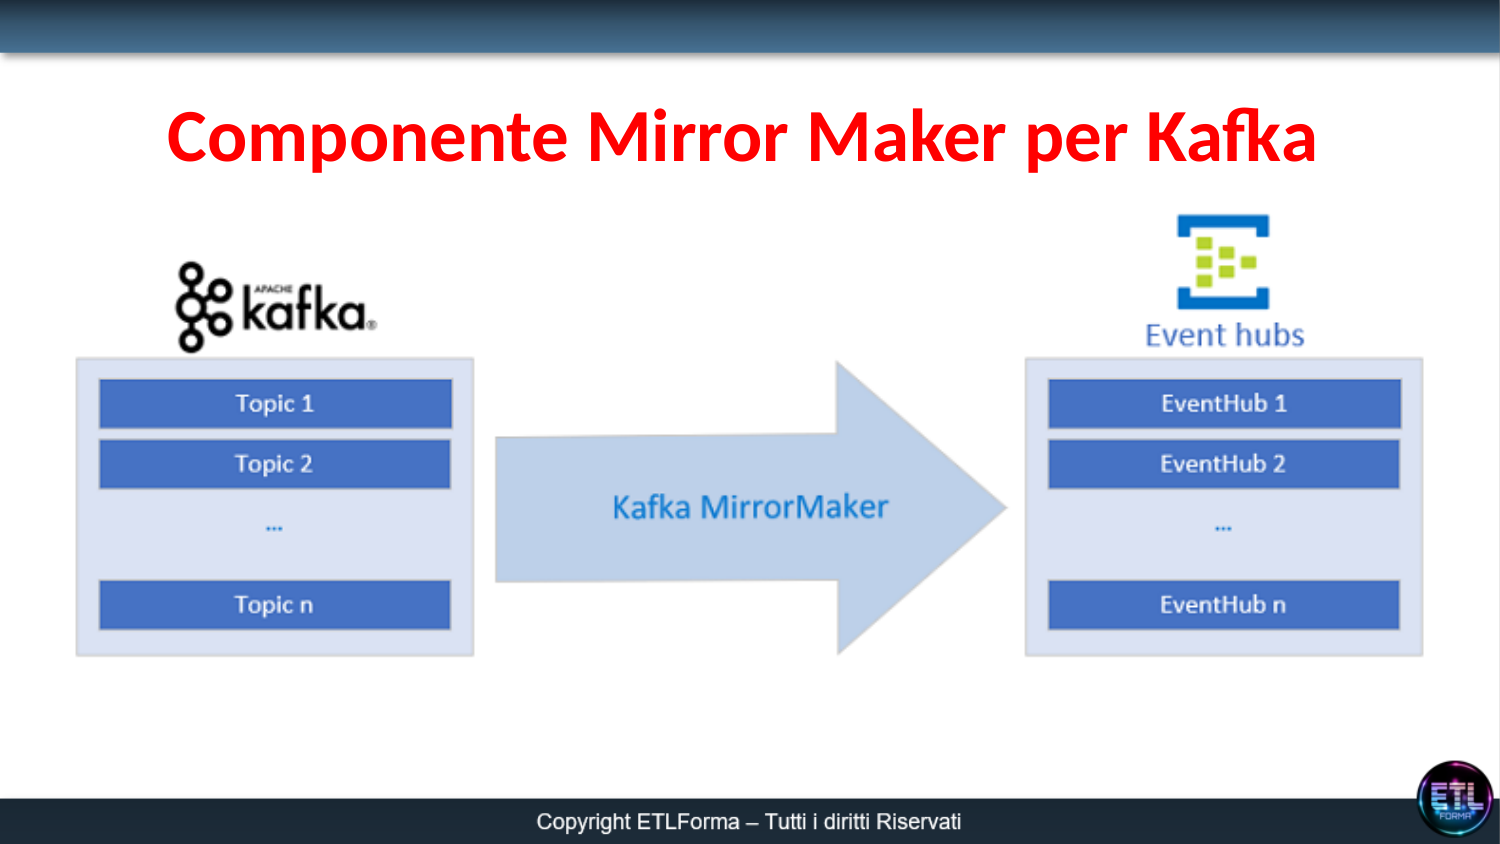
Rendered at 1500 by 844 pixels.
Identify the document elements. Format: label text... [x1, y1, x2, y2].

text_box Componente Mirror Maker per Kafka [153, 79, 1441, 184]
picture [0, 0, 1500, 844]
